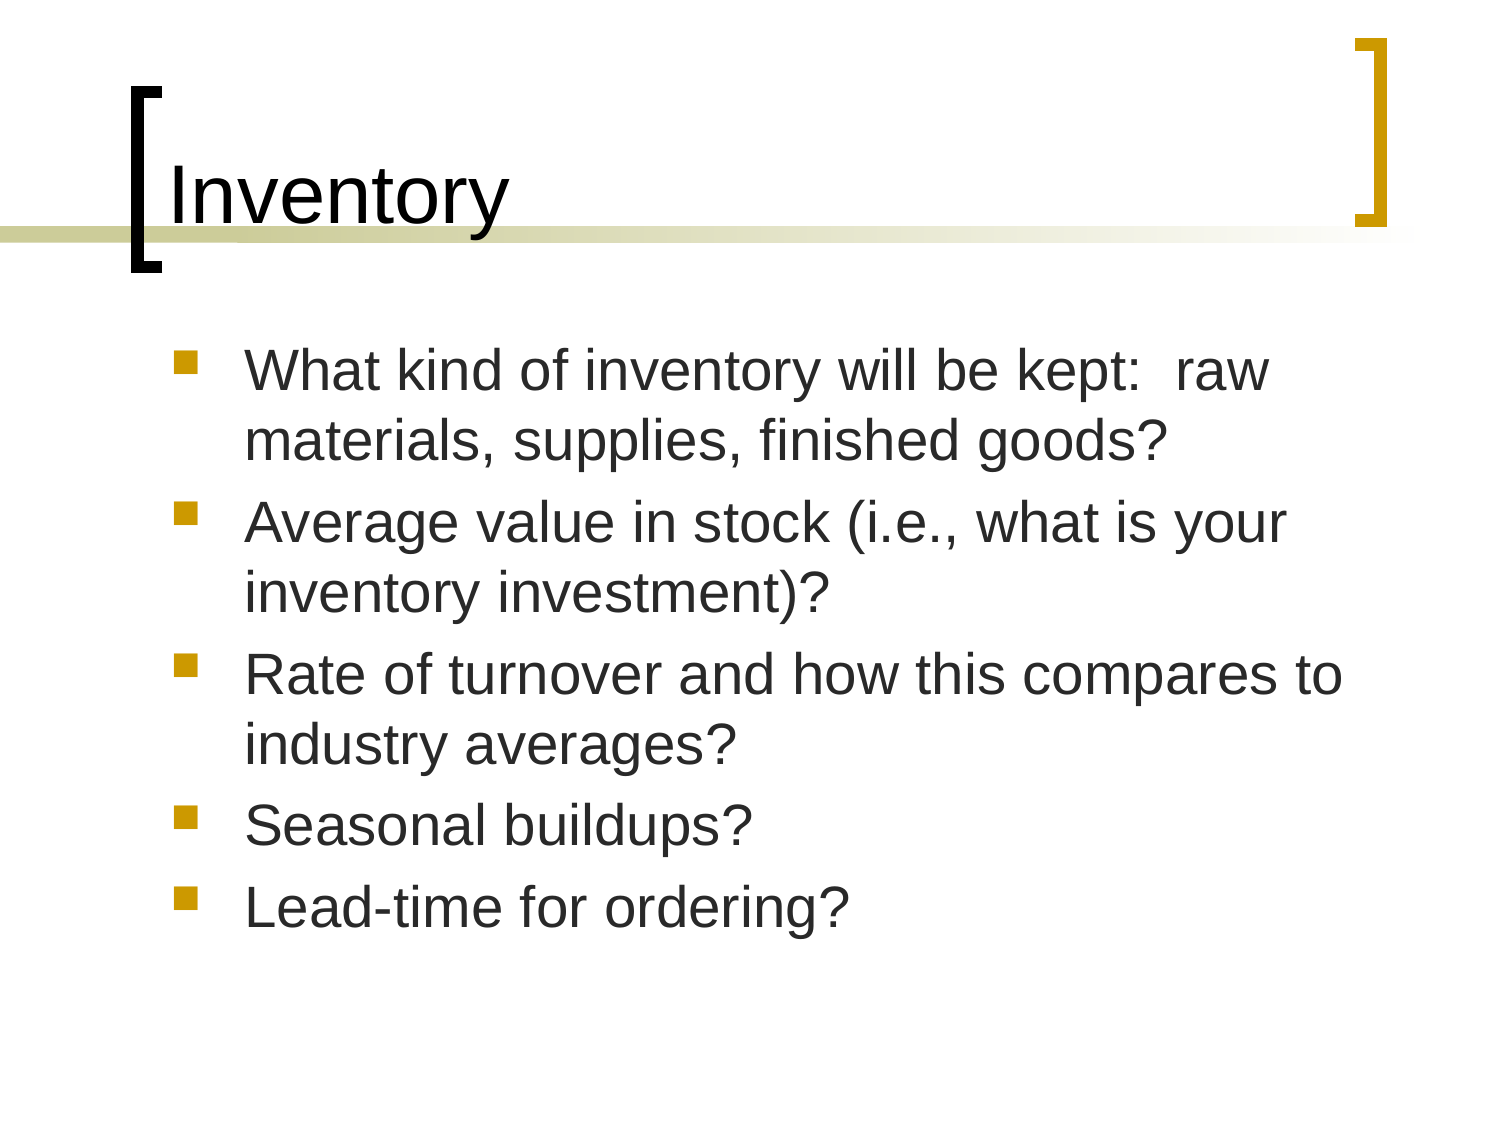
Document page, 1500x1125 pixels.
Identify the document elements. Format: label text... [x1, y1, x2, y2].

title Inventory [152, 15, 1328, 248]
list What kind of inventory will be kept: raw materials, supplies, finished goods? Average value in stock (i.e., what is your inventory investment)? Rate of turnover and how this compares to industry averages? Seasonal buildups? Lead-time for ordering? [155, 324, 1413, 1000]
